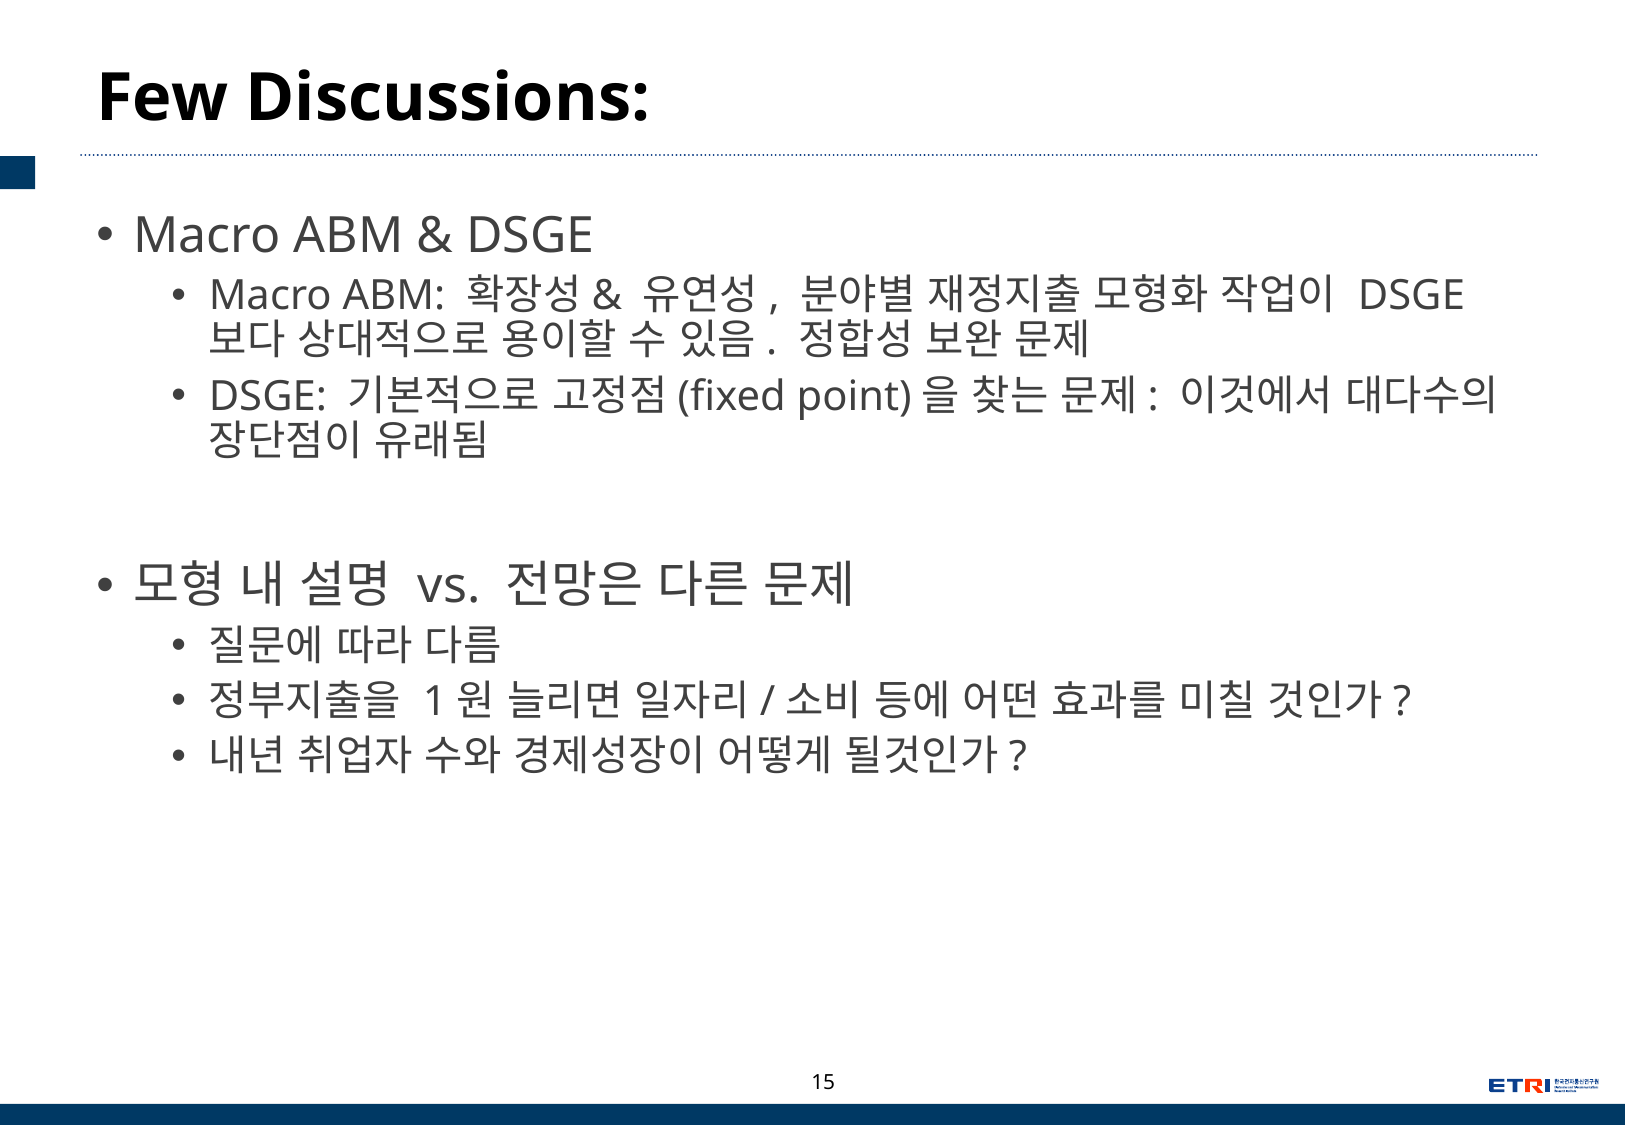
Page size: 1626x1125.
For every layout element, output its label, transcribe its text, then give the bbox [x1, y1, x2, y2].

title Few Discussions: [81, 40, 1544, 156]
list Macro ABM & DSGE Macro ABM: 확장성& 유연성, 분야별 재정지출 모형화 작업이 DSGE보다 상대적으로 용이할 수 있음. 정합성 보완 문제 DSGE: 기본적으로 고정점(fixed point)을 찾는 문제: 이것에서 대다수의 장단점이 유래됨 모형 내 설명 vs. 전망은 다른 문제 질문에 따라 다름 정부지출을 1원 늘리면 일자리/소비 등에 어떤 효과를 미칠 것인가? 내년 취업자 수와 경제성장이 어떻게 될것인가? [81, 202, 1544, 1005]
